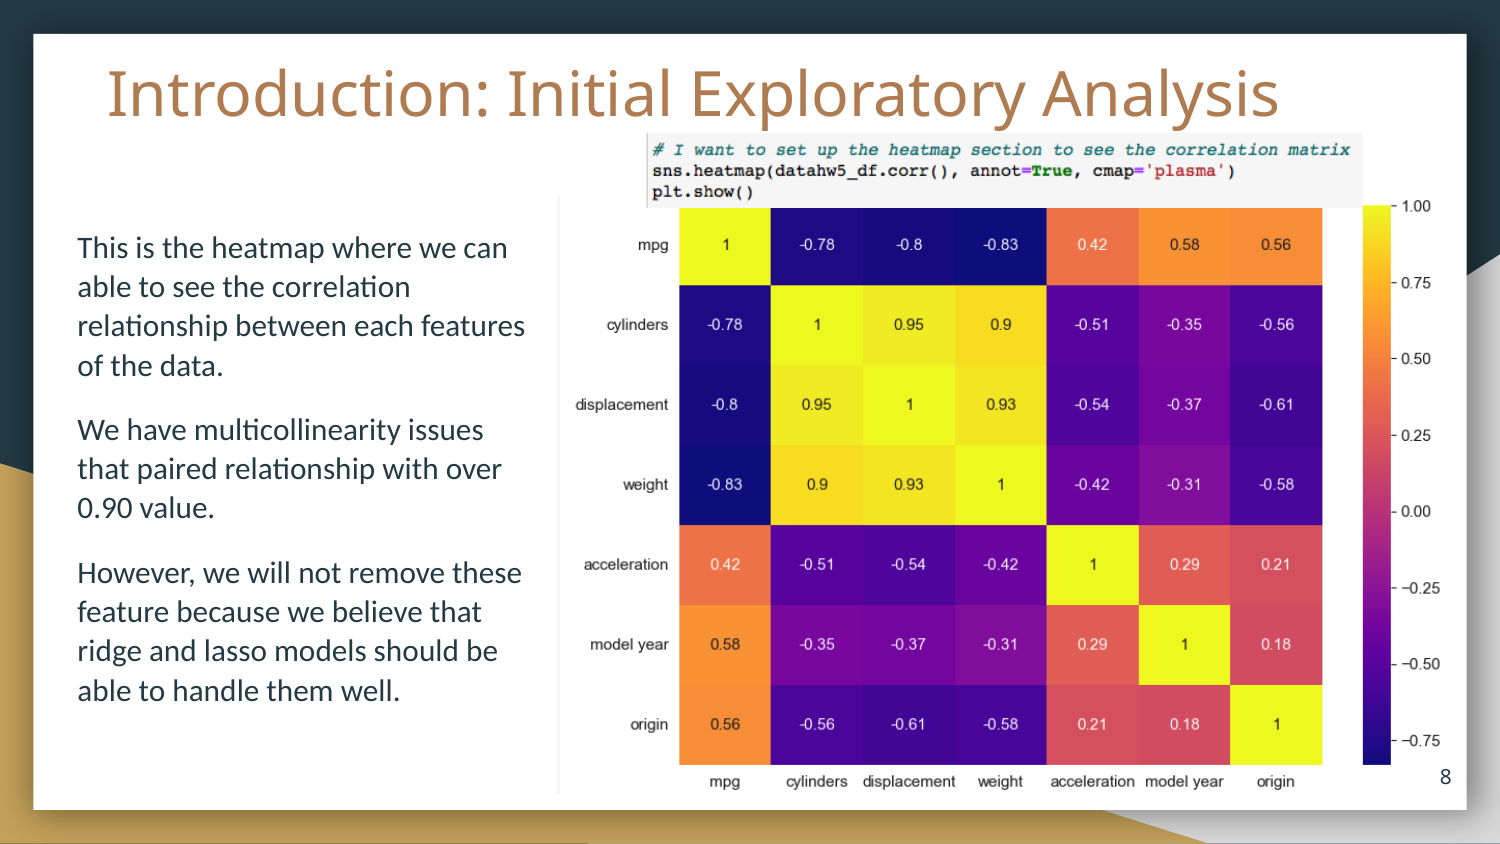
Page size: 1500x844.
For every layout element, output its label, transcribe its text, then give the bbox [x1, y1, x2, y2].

picture [556, 133, 1450, 794]
slide_number ‹#› [1376, 745, 1467, 810]
title Introduction: Initial Exploratory Analysis [92, 39, 1324, 196]
list This is the heatmap where we can able to see the correlation relationship between each features of the data. We have multicollinearity issues that paired relationship with over 0.90 value. However, we will not remove these feature because we believe that ridge and lasso models should be able to handle them well. [62, 210, 551, 780]
